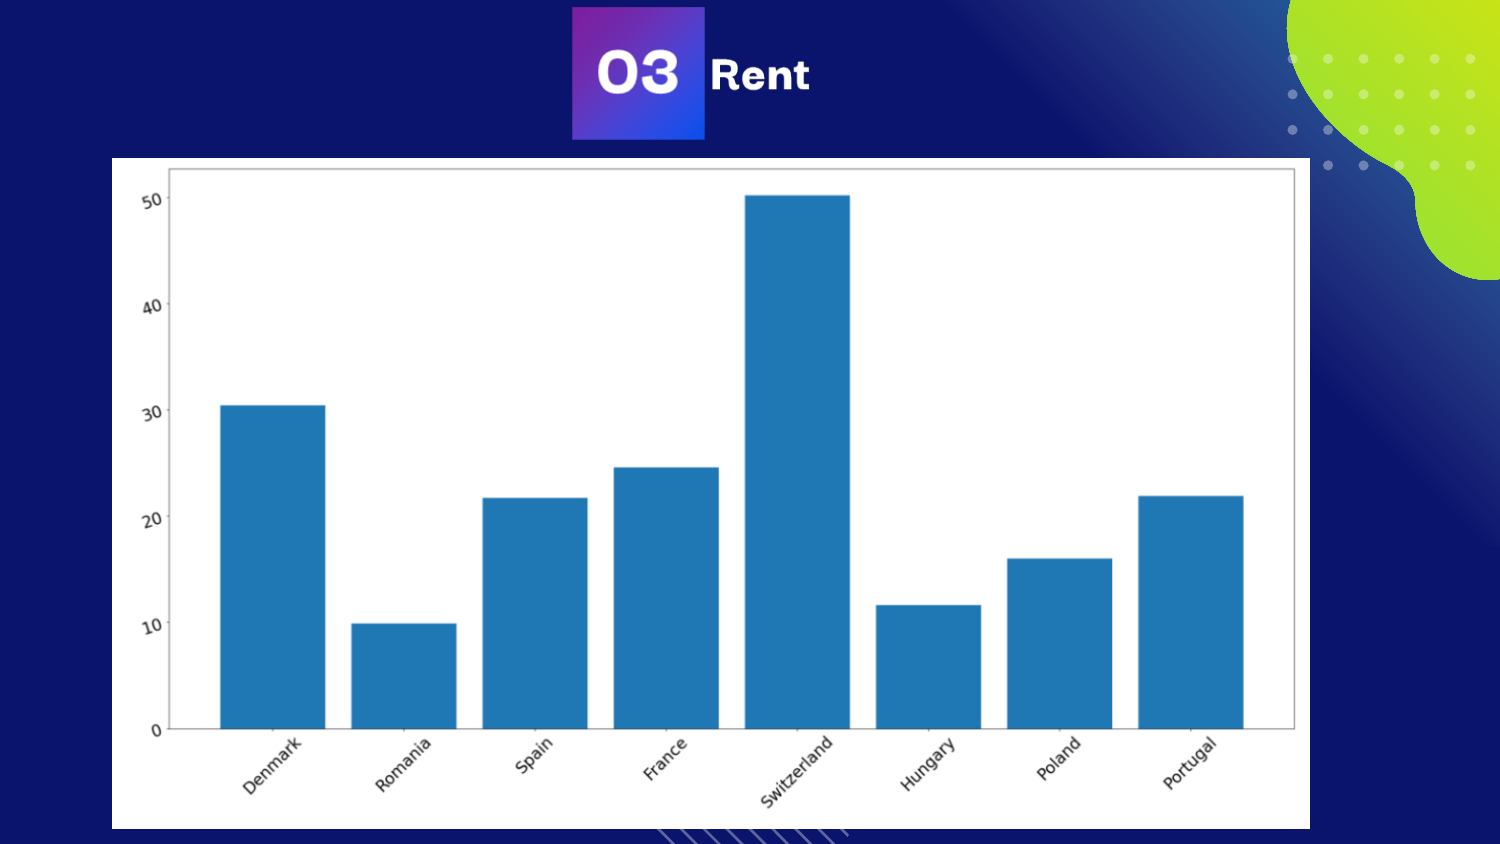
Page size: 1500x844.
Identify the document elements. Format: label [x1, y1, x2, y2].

picture [111, 0, 1310, 829]
